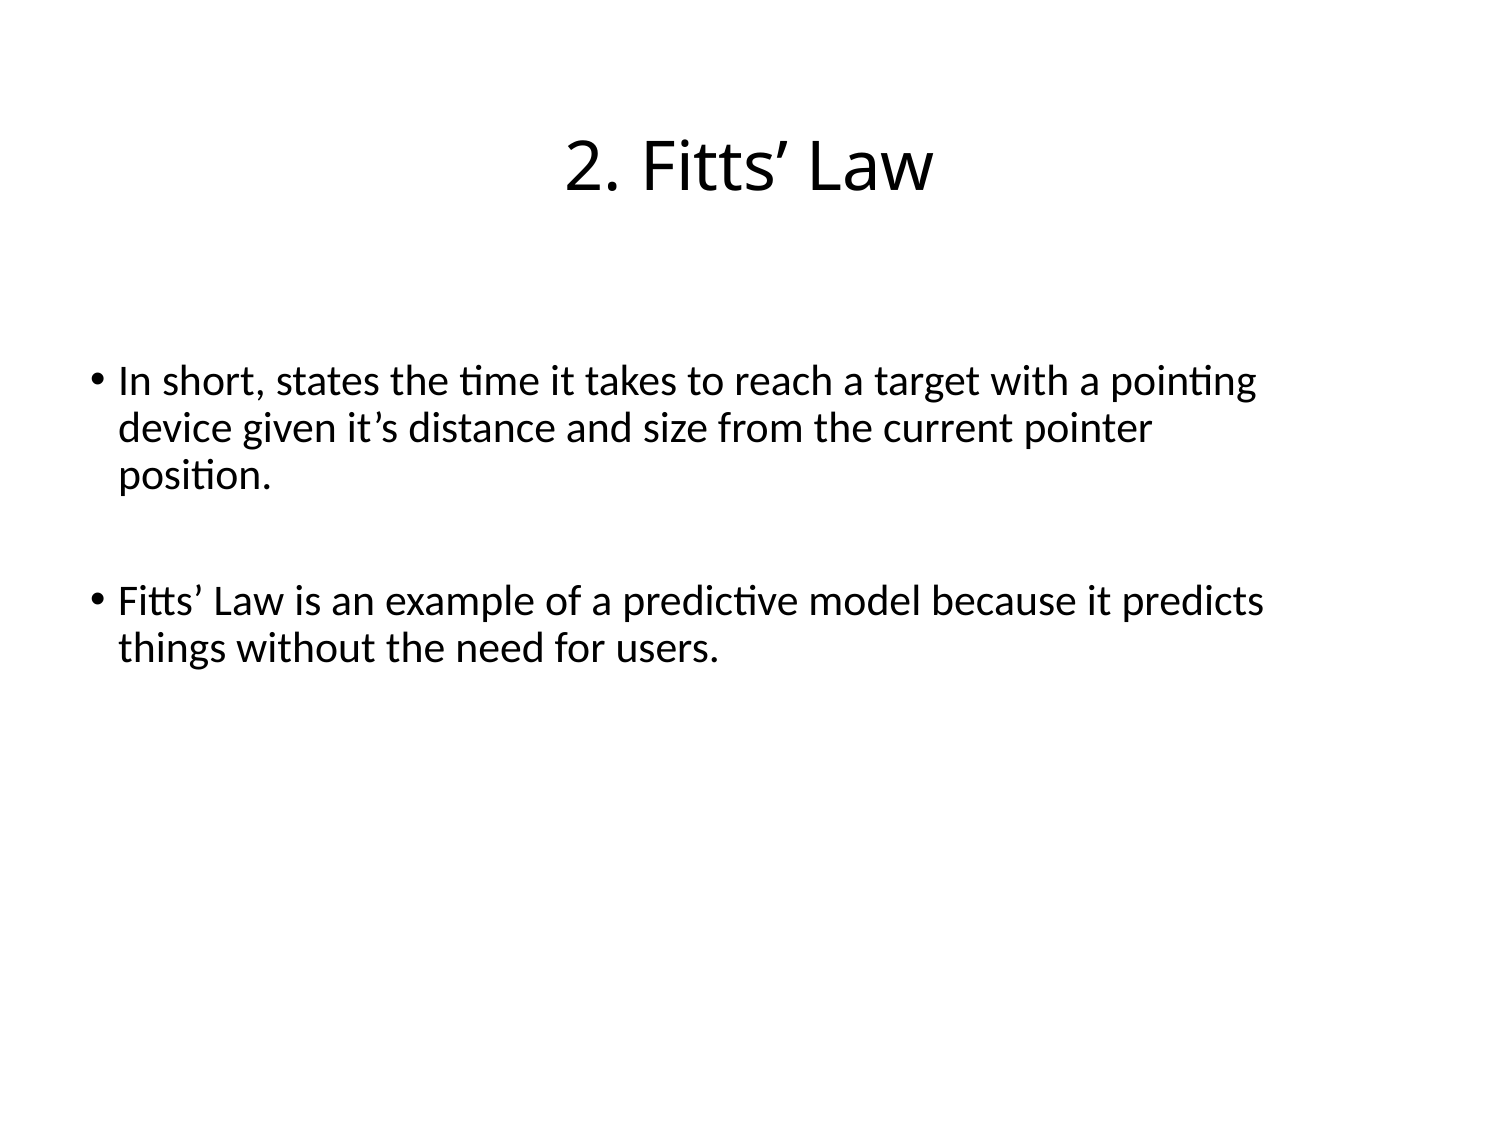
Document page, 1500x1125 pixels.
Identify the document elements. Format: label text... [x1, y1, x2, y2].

list In short, states the time it takes to reach a target with a pointing device given it’s distance and size from the current pointer position. Fitts’ Law is an example of a predictive model because it predicts things without the need for users. [75, 350, 1300, 1062]
title 2. Fitts’ Law [103, 59, 1397, 278]
